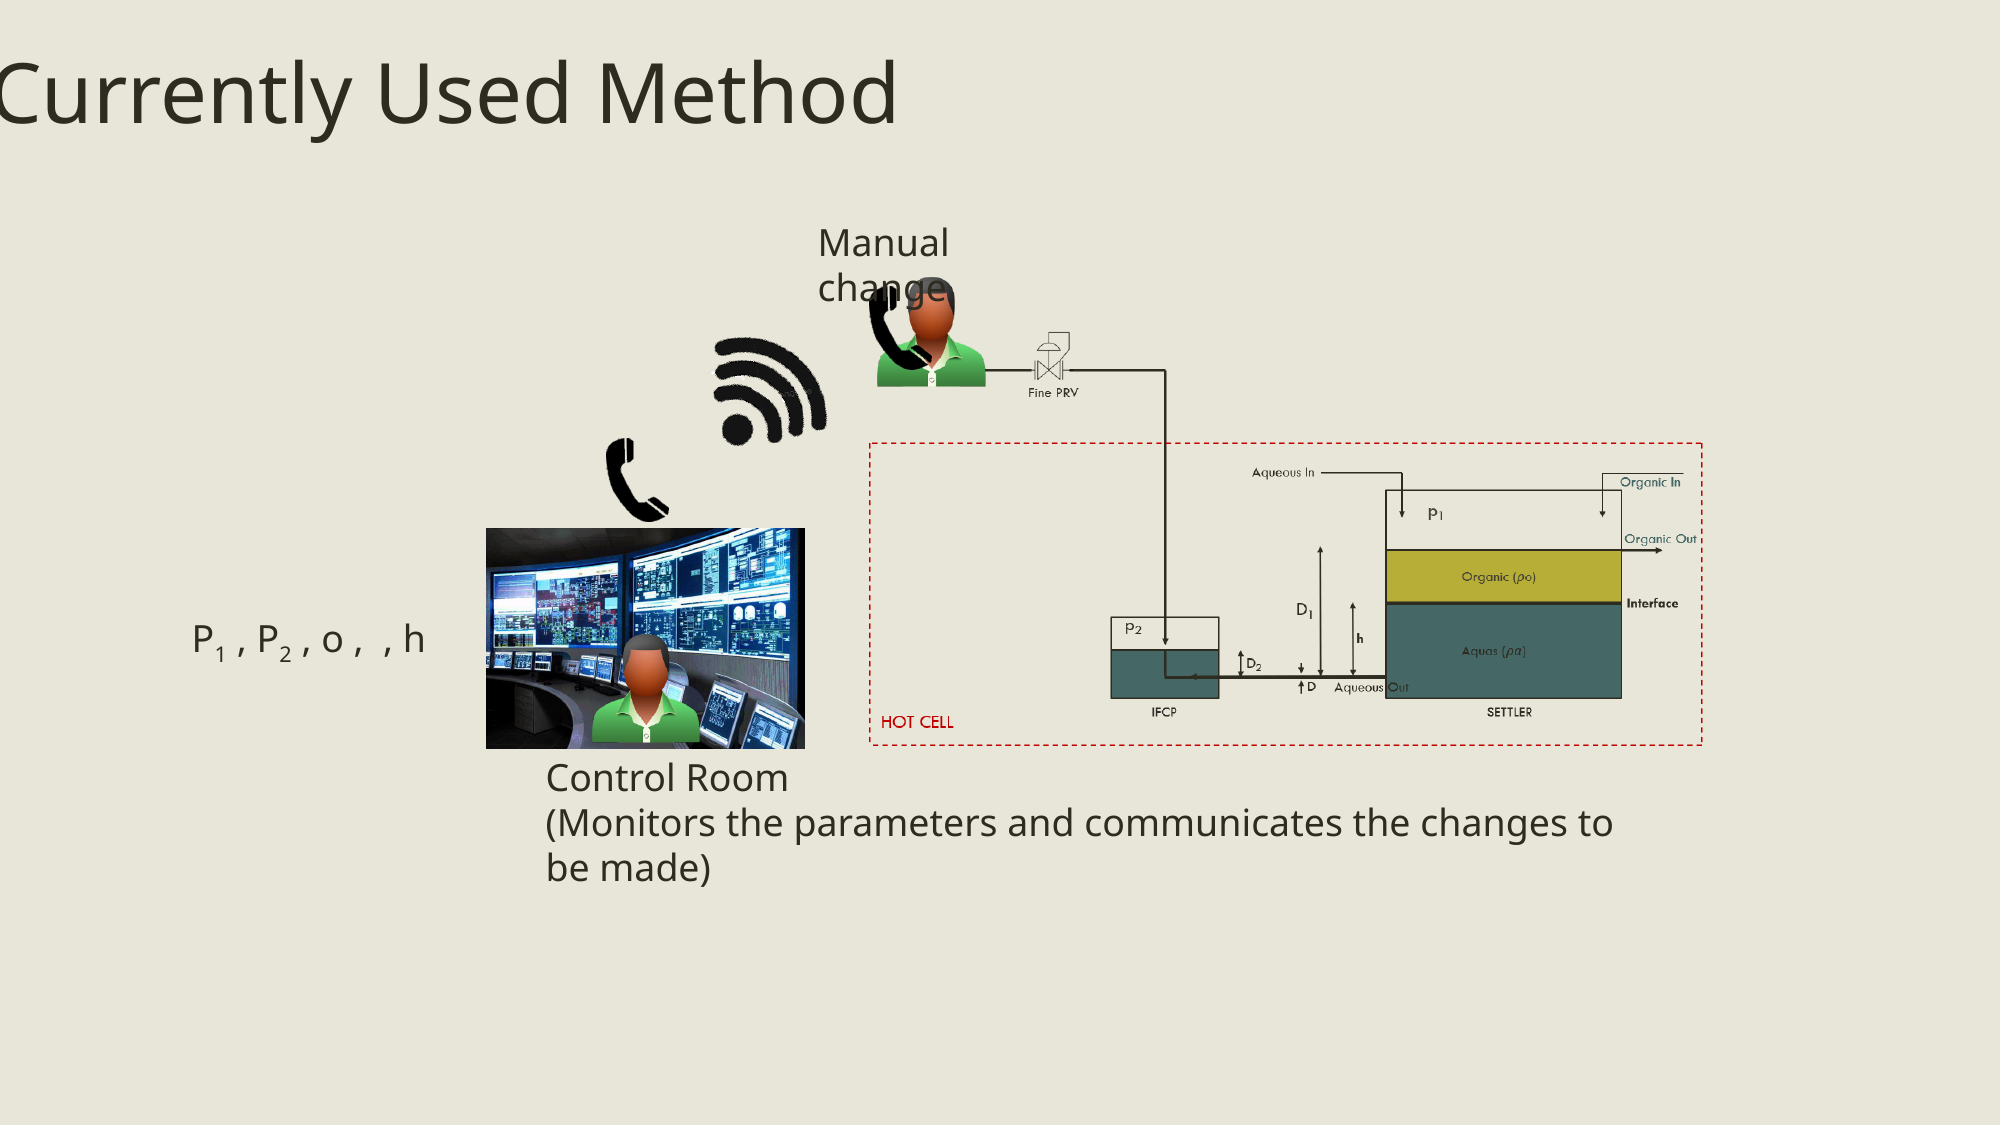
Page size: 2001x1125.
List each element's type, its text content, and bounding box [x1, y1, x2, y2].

picture [486, 528, 805, 749]
text_box Control Room (Monitors the parameters and communicates the changes to be made) [530, 752, 1669, 897]
text_box Currently Used Method [0, 32, 916, 148]
text_box Manual change [803, 211, 1065, 310]
picture [606, 269, 1755, 789]
